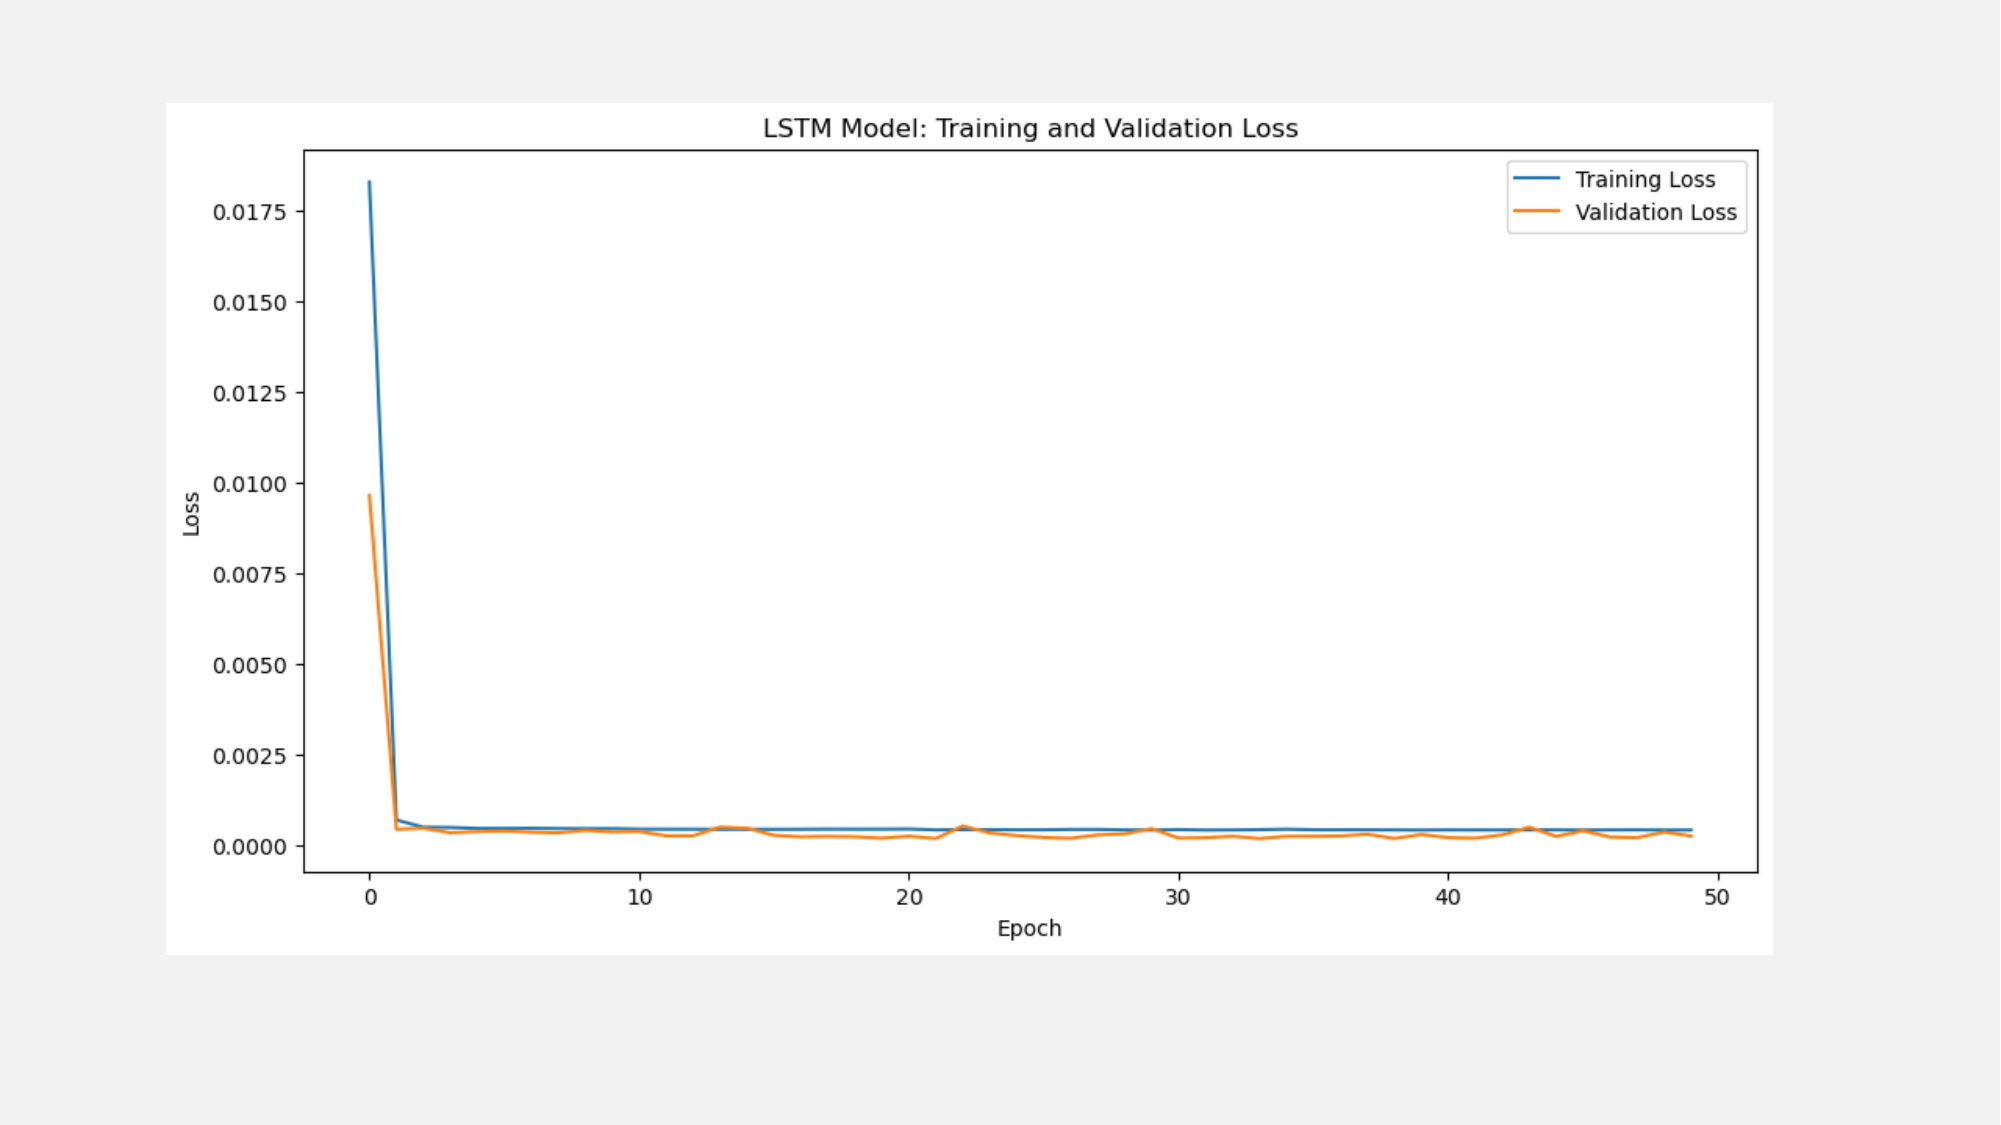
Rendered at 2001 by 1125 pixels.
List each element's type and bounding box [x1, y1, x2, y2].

picture [166, 103, 1773, 955]
